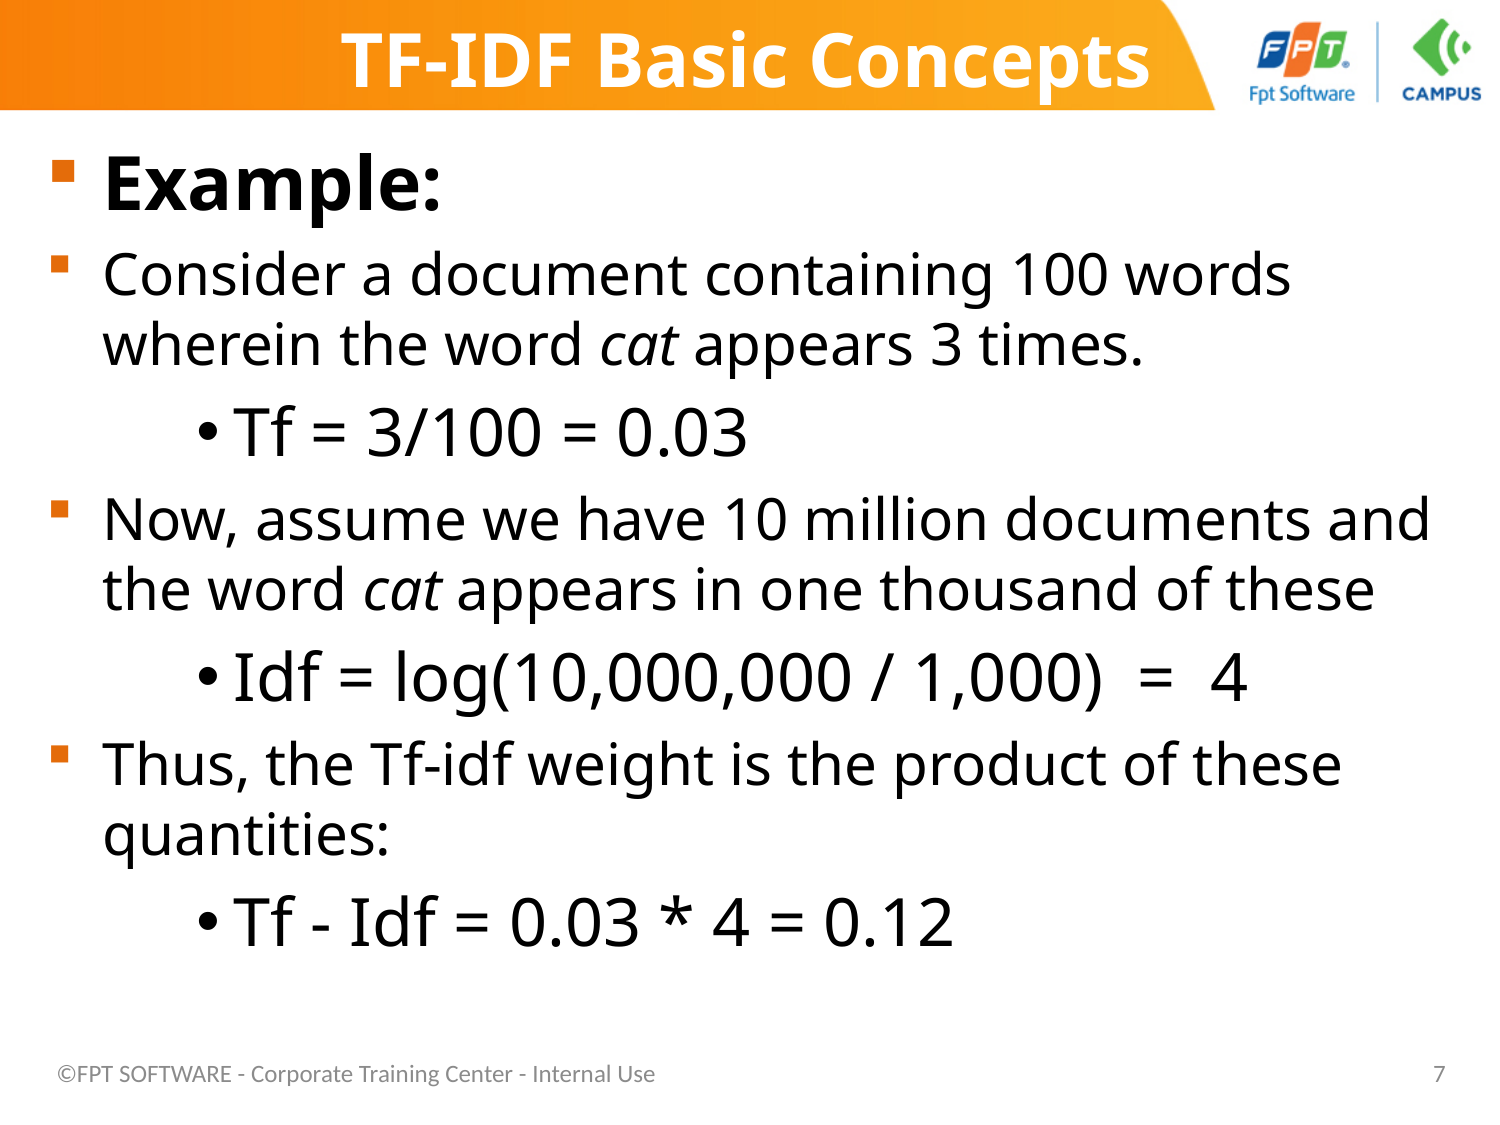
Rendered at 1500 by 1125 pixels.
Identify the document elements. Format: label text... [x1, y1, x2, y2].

list Example: Consider a document containing 100 words wherein the word cat appears 3 times. Tf = 3/100 = 0.03 Now, assume we have 10 million documents and the word cat appears in one thousand of these Idf = log(10,000,000 / 1,000) = 4 Thus, the Tf-idf weight is the product of these quantities: Tf - Idf = 0.03 * 4 = 0.12 [31, 127, 1461, 1020]
footer ©FPT SOFTWARE - Corporate Training Center - Internal Use [31, 1042, 682, 1103]
title TF-IDF Basic Concepts [31, 3, 1461, 111]
picture [0, 0, 1500, 1125]
slide_number 7 [1074, 1042, 1461, 1103]
